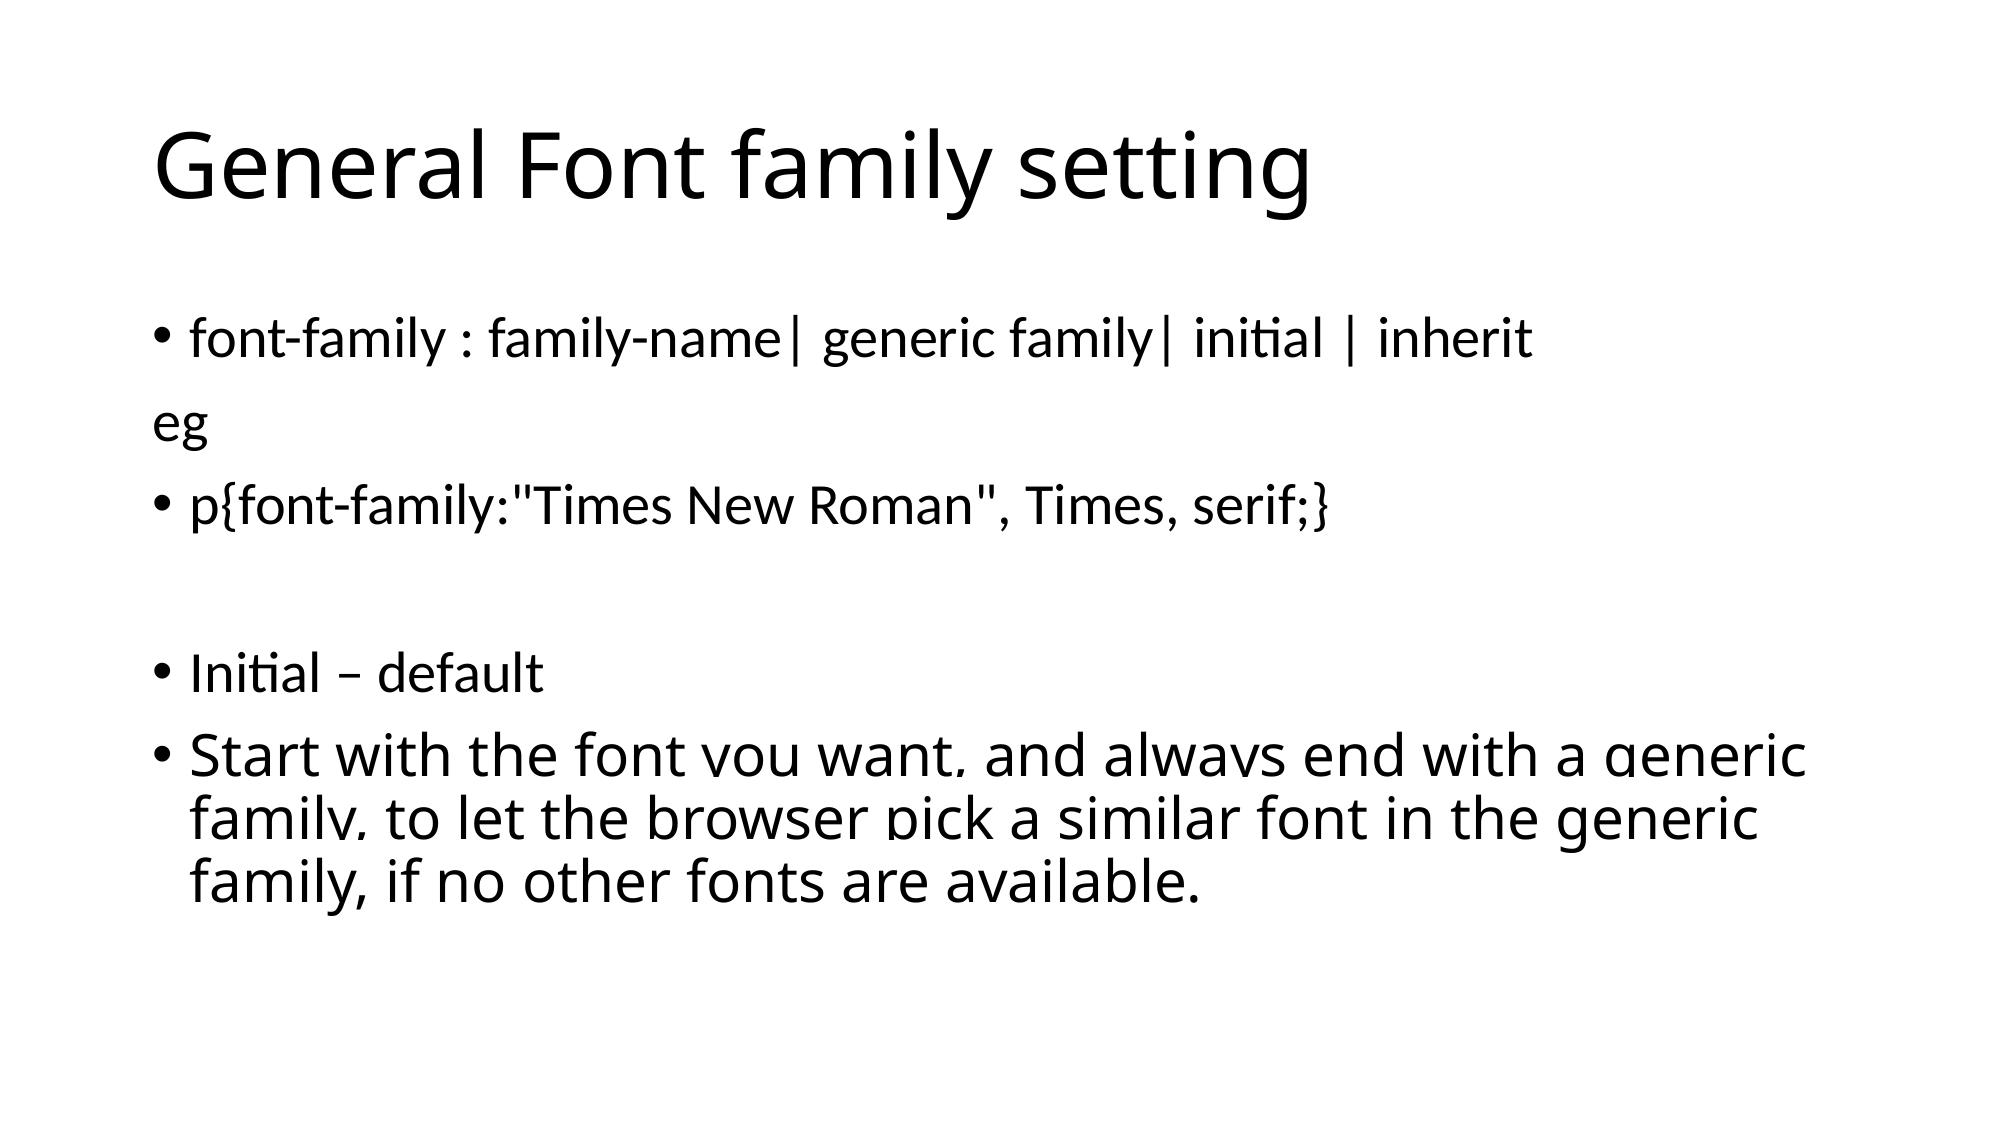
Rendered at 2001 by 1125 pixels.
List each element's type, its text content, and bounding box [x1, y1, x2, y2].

title General Font family setting [137, 59, 1863, 278]
list font-family : family-name| generic family| initial | inherit eg p{font-family:"Times New Roman", Times, serif;} Initial – default Start with the font you want, and always end with a generic family, to let the browser pick a similar font in the generic family, if no other fonts are available. [137, 299, 1863, 1014]
